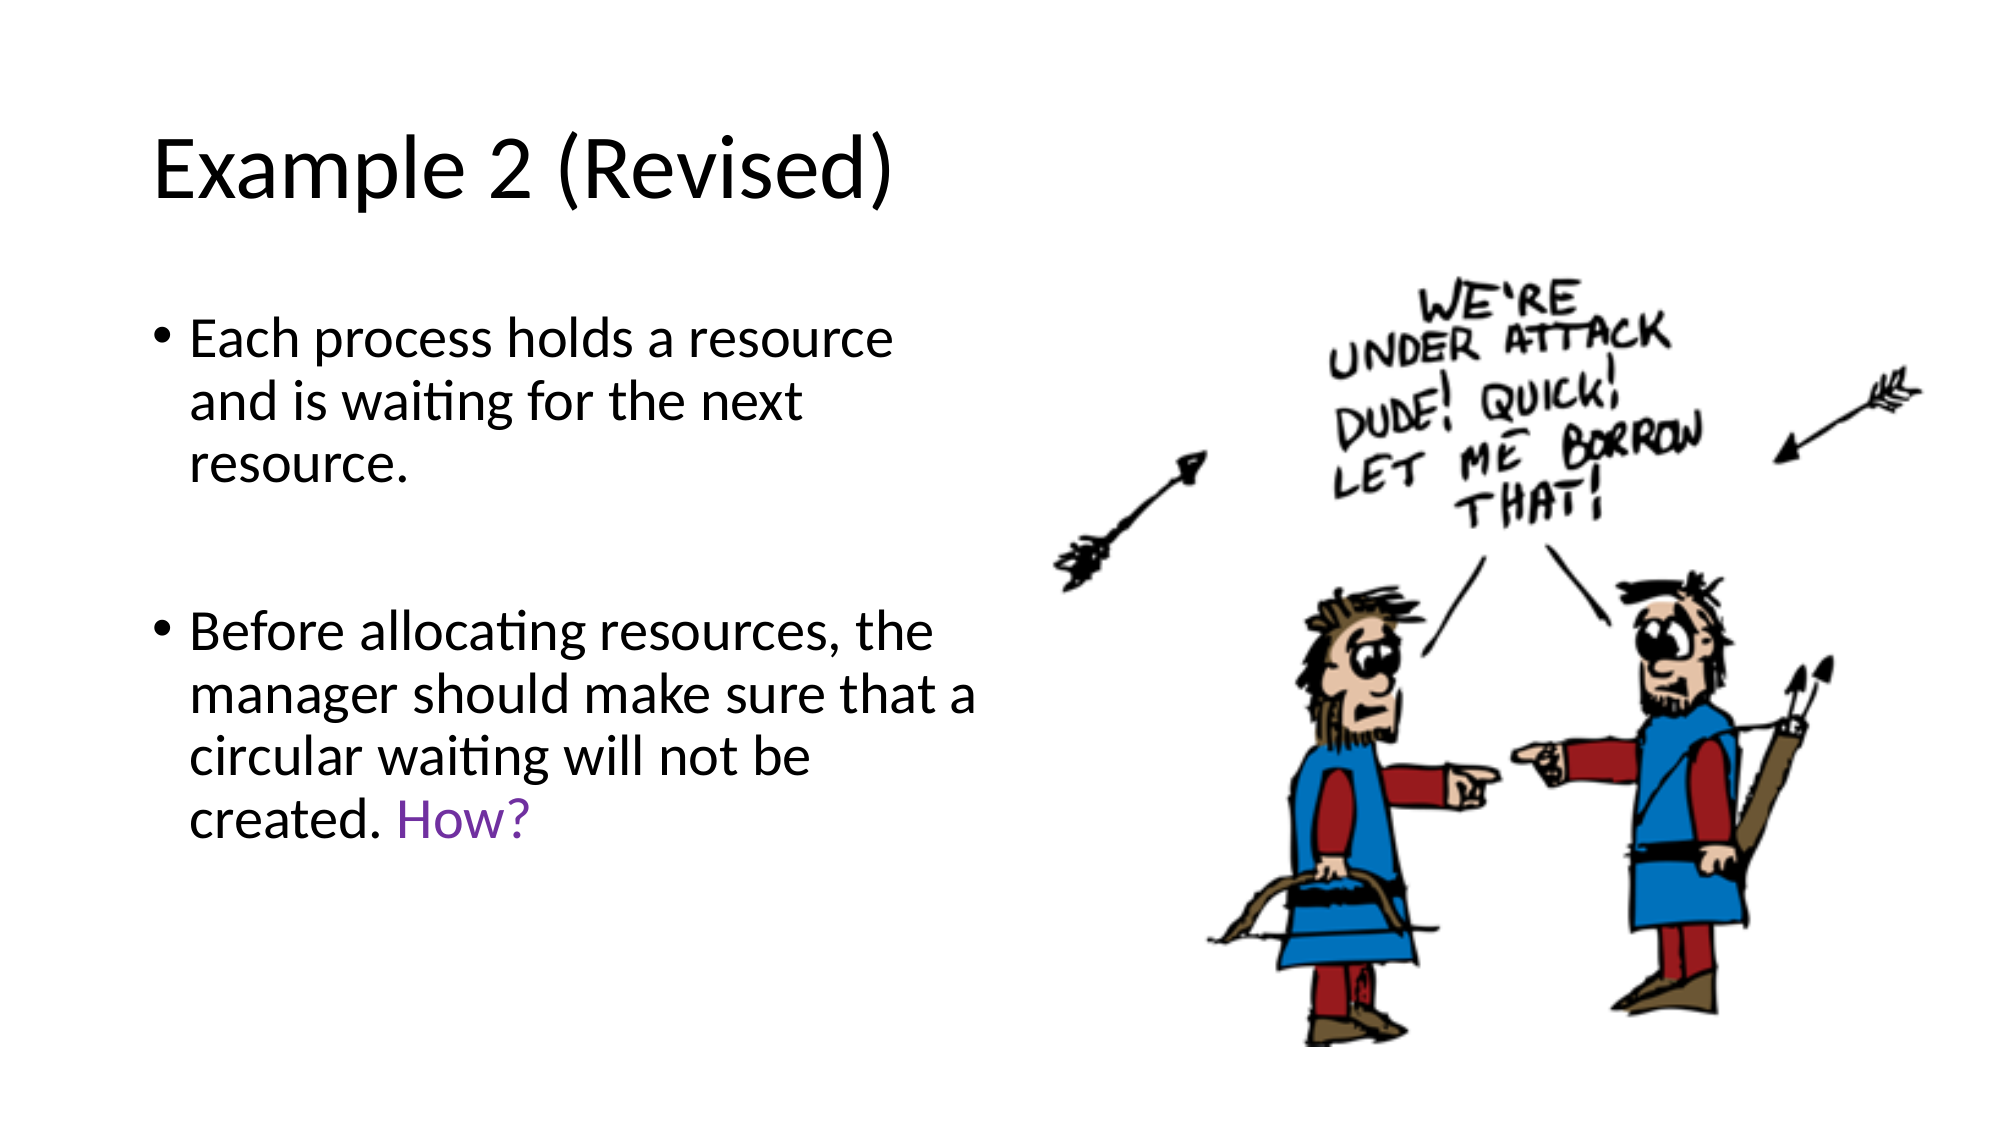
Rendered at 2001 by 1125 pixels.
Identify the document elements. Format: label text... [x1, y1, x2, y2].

list Each process holds a resource and is waiting for the next resource. Before allocating resources, the manager should make sure that a circular waiting will not be created. How? [137, 299, 998, 1014]
title Example 2 (Revised) [137, 59, 1863, 278]
picture [1032, 248, 1981, 1048]
